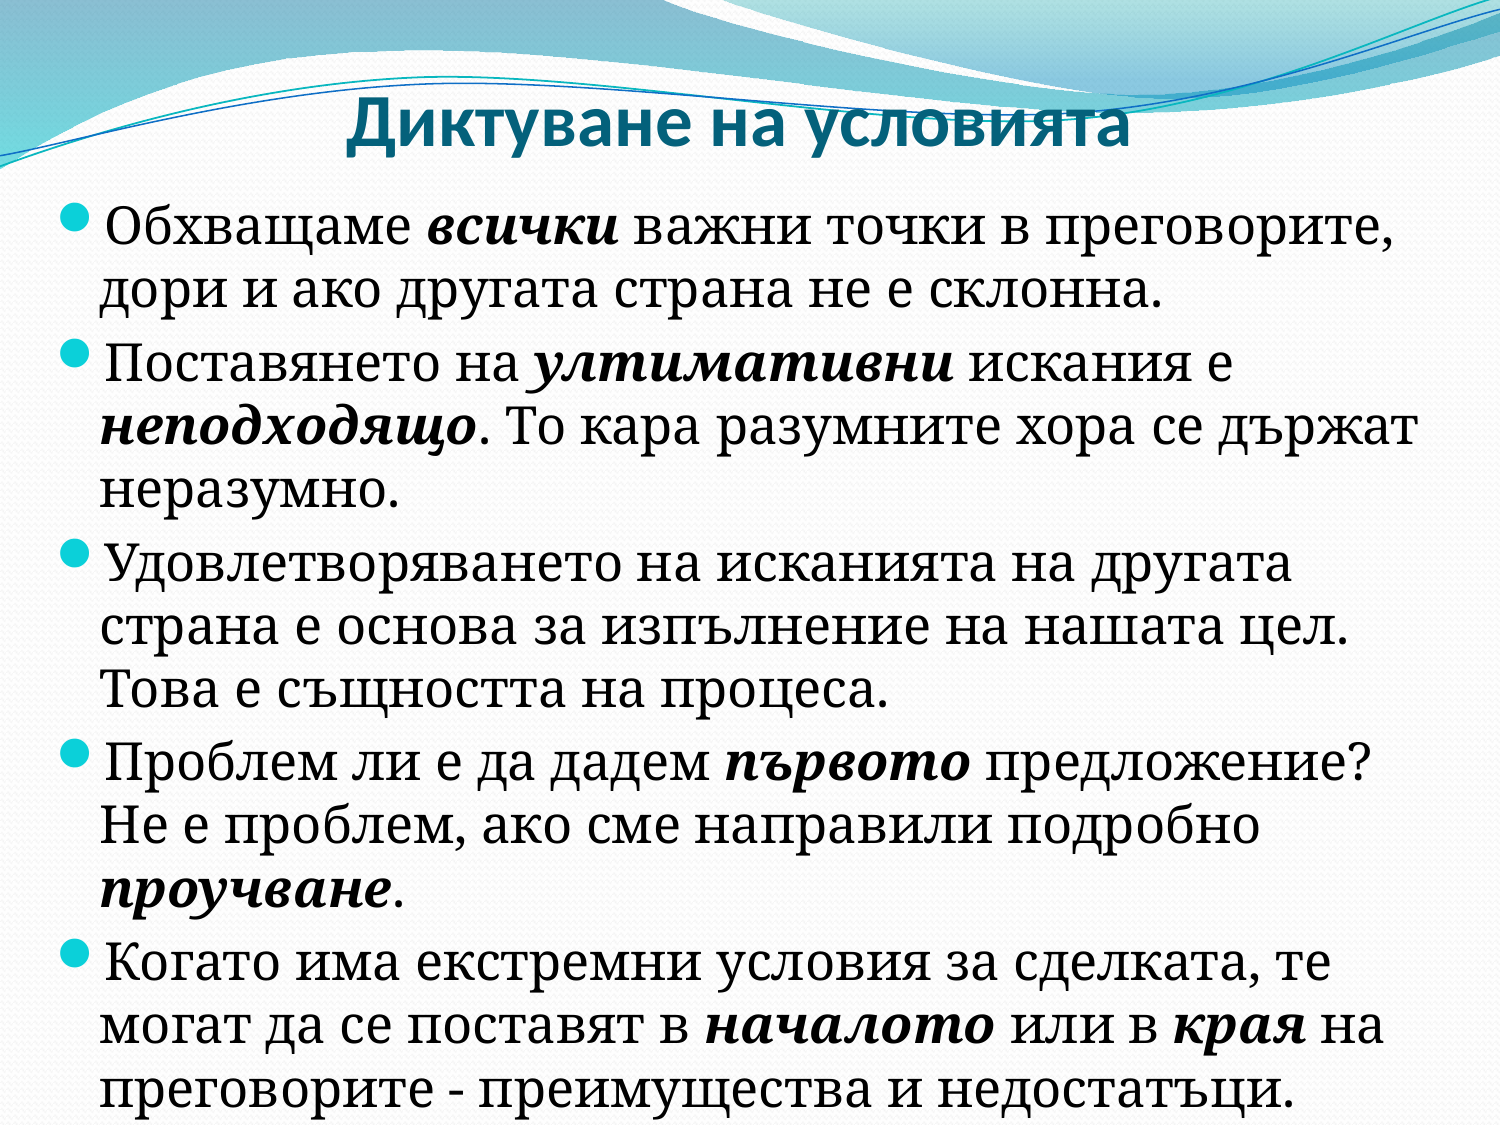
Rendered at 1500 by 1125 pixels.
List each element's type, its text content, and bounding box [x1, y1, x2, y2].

title Диктуване на условията [64, 66, 1415, 162]
list Обхващаме всички важни точки в преговорите, дори и ако другата страна не е склонна. Поставянето на ултимативни искания е неподходящо. То кара разумните хора се държат неразумно. Удовлетворяването на исканията на другата страна е основа за изпълнение на нашата цел. Това е същността на процеса. Проблем ли е да дадем първото предложение? Не е проблем, ако сме направили подробно проучване. Когато има екстремни условия за сделката, те могат да се поставят в началото или в края на преговорите - преимущества и недостатъци. [41, 184, 1471, 1125]
